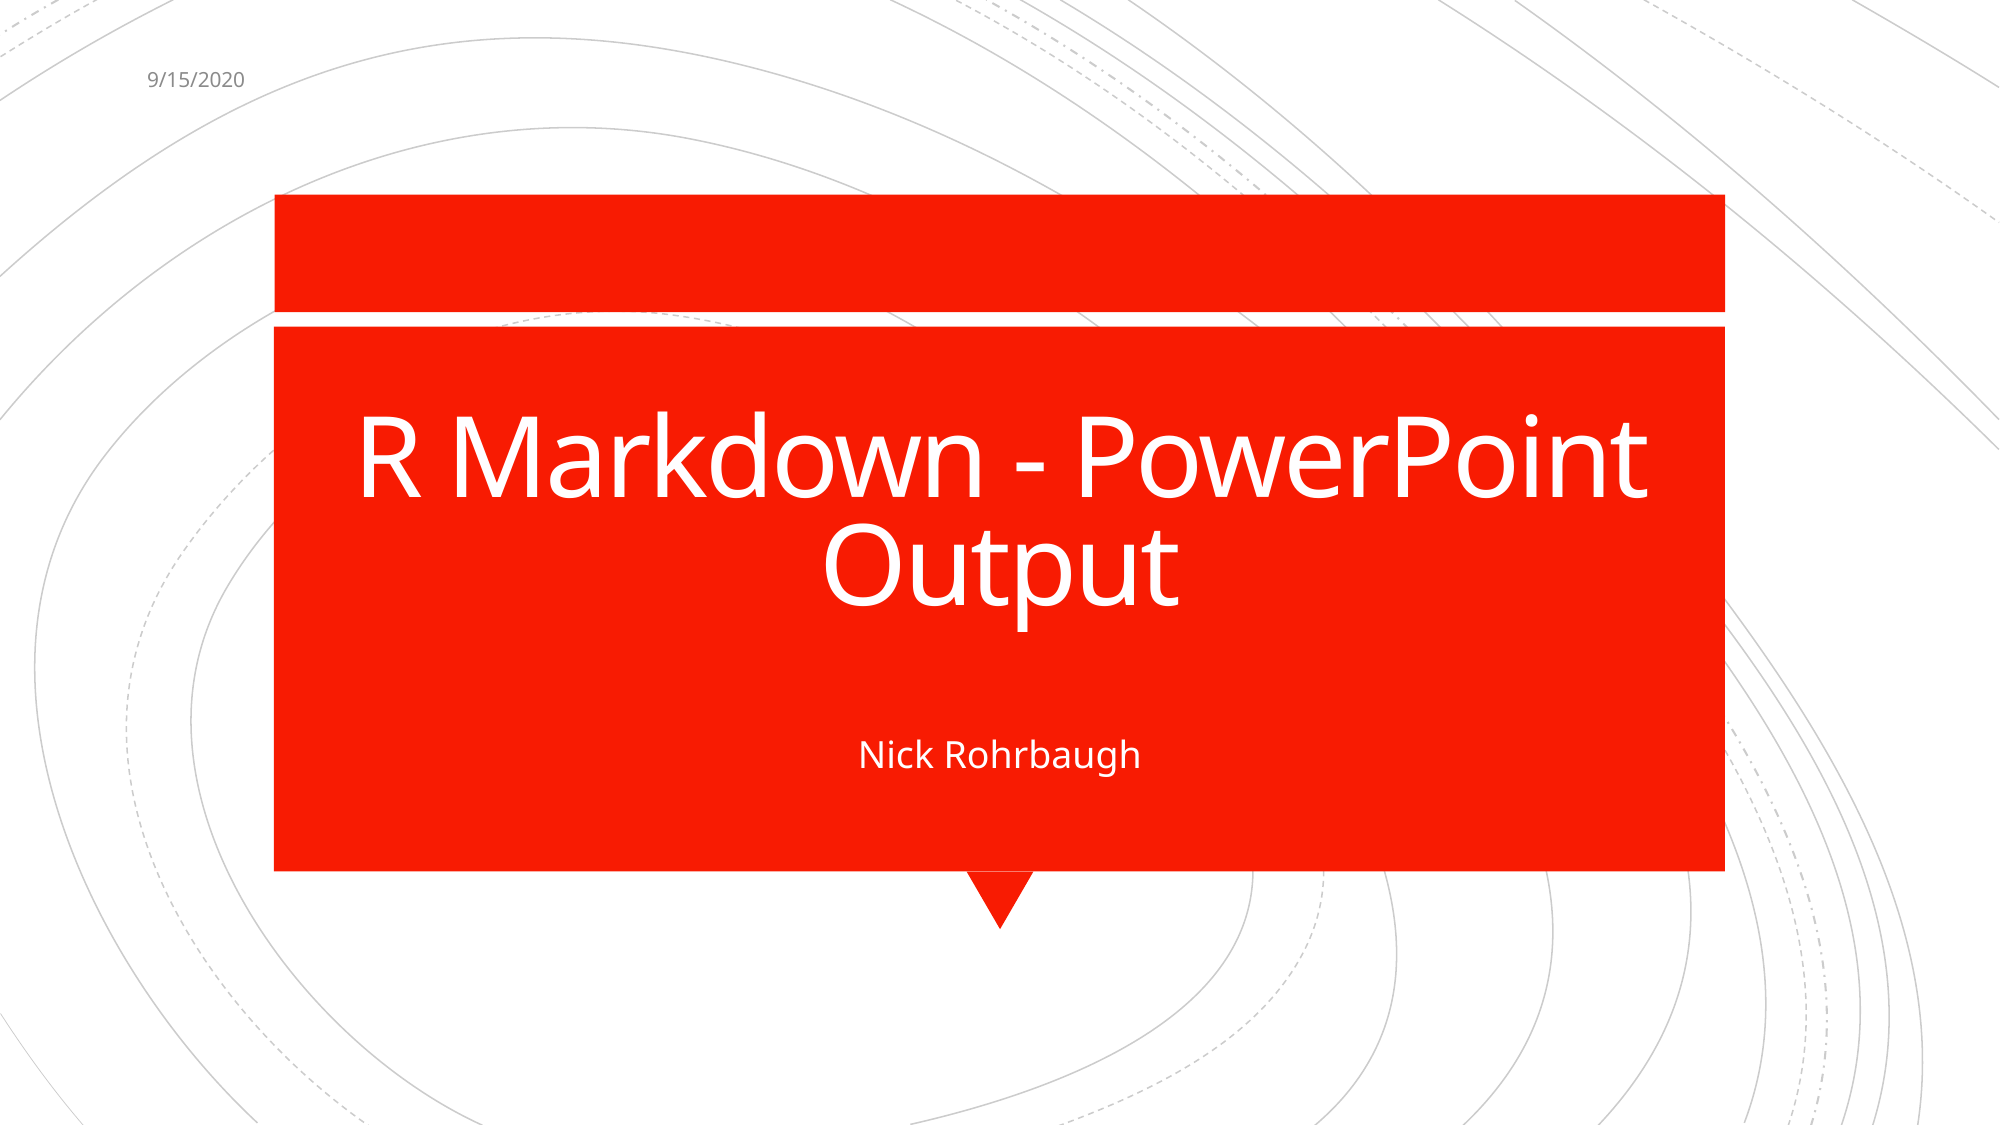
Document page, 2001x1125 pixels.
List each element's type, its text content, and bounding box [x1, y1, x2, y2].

subtitle Nick Rohrbaugh [288, 640, 1712, 858]
title R Markdown - PowerPoint Output [288, 340, 1713, 628]
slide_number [131, 52, 732, 105]
